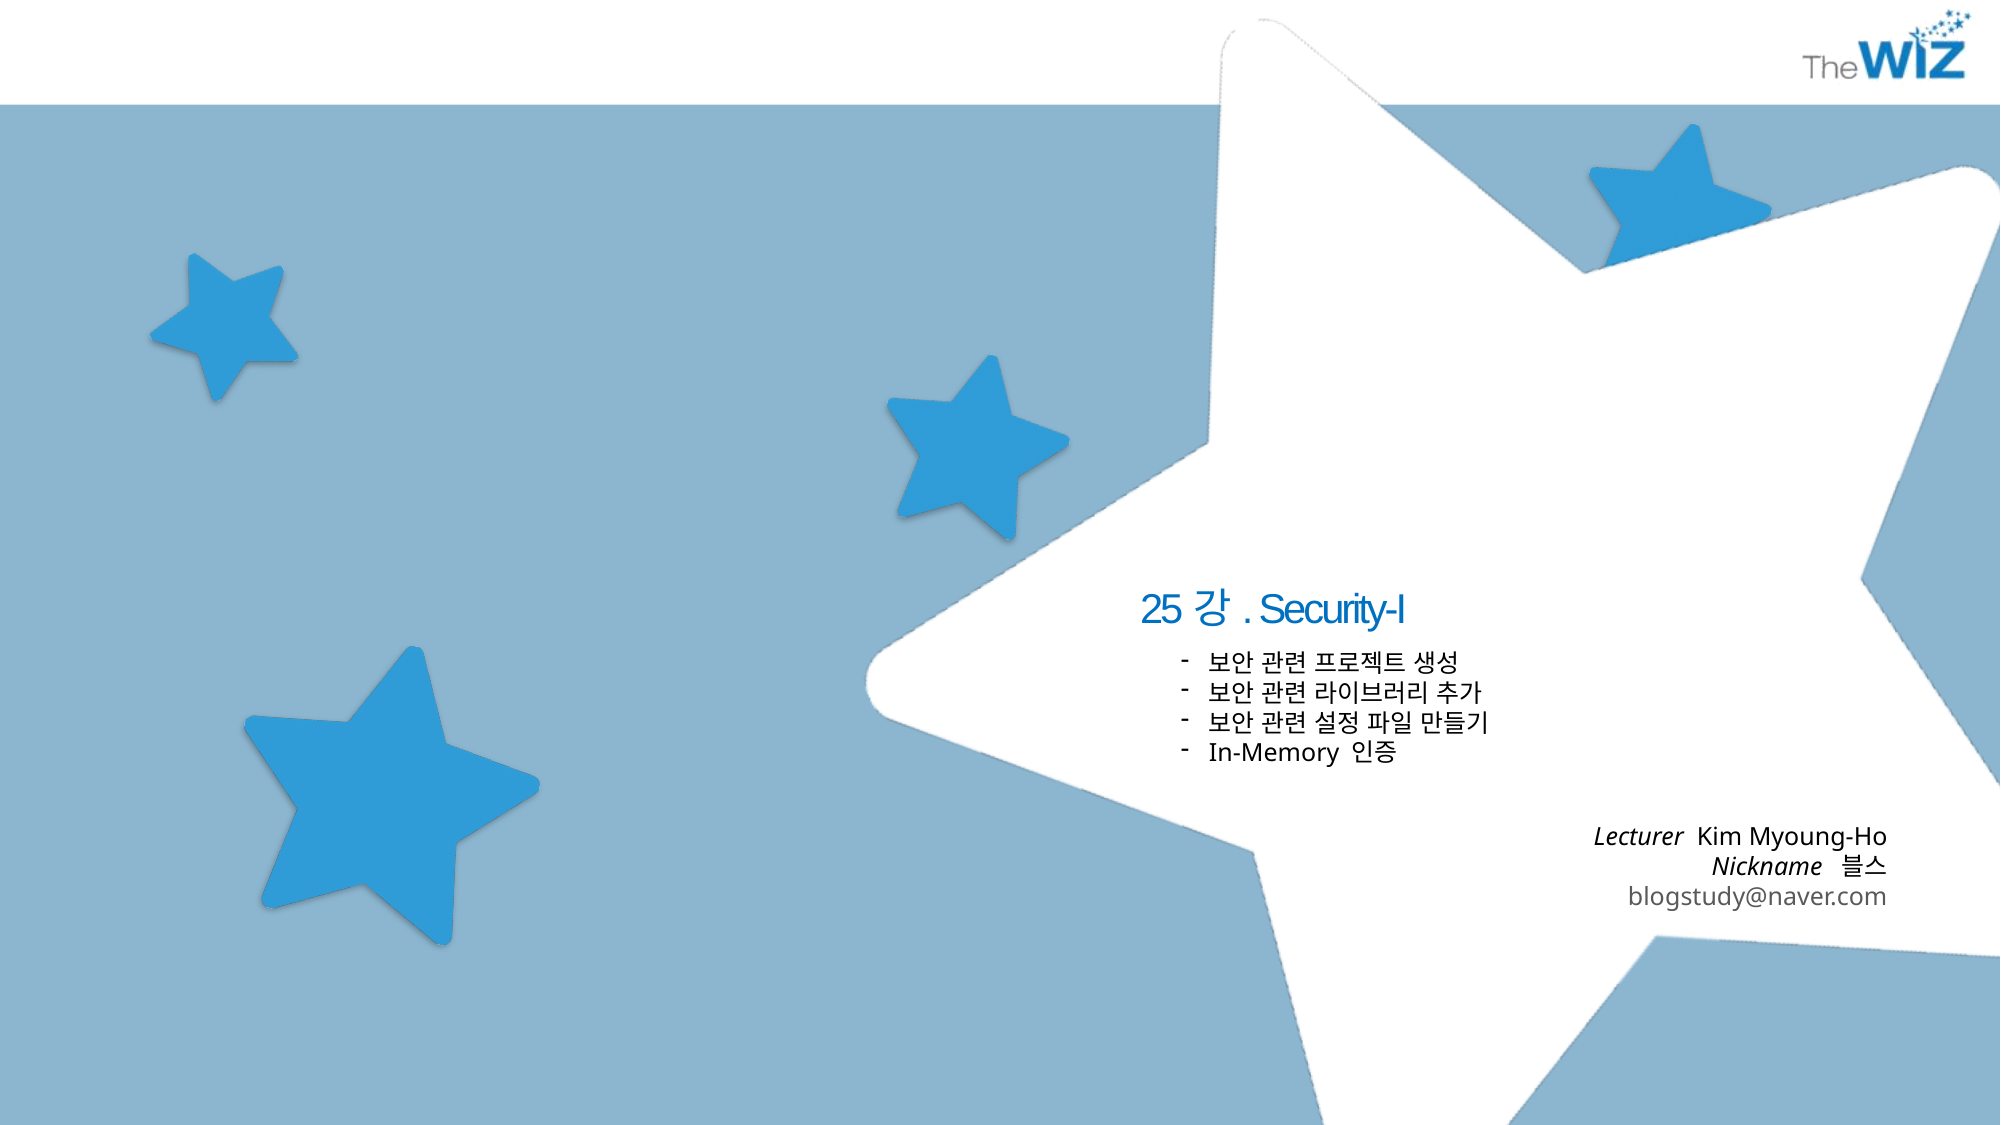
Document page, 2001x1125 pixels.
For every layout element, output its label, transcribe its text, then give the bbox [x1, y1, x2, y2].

picture [208, 615, 563, 957]
text_box 25강. Security-I [1125, 574, 1855, 639]
picture [683, 0, 2001, 1125]
picture [126, 220, 322, 414]
text_box 보안 관련 프로젝트 생성 보안 관련 라이브러리 추가 보안 관련 설정 파일 만들기 In-Memory 인증 [1166, 639, 1855, 775]
picture [1916, 0, 2000, 90]
text_box Lecturer Kim Myoung-Ho Nickname 블스 blogstudy@naver.com [1559, 813, 1903, 919]
